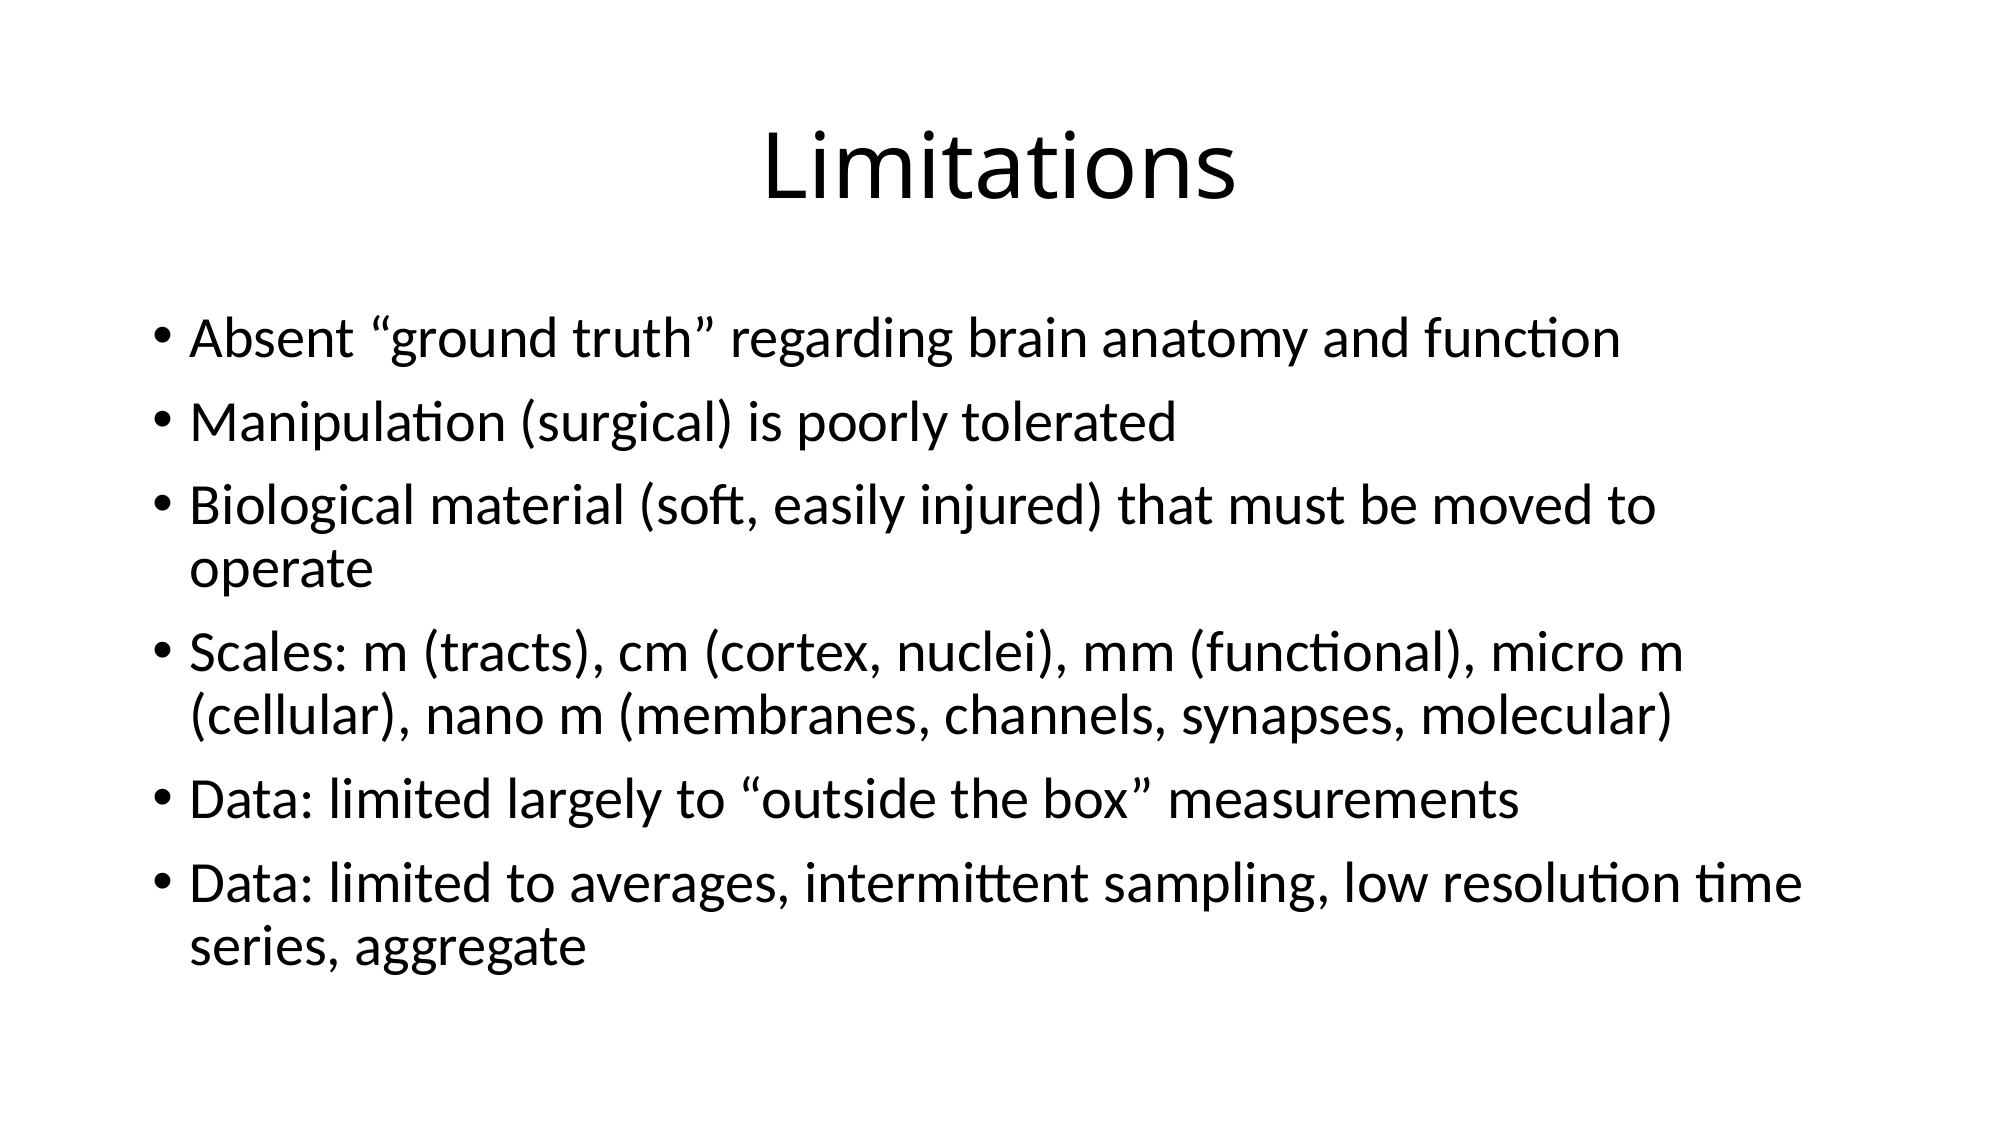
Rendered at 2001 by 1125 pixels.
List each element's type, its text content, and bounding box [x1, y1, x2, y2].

title Limitations [137, 59, 1863, 278]
list Absent “ground truth” regarding brain anatomy and function Manipulation (surgical) is poorly tolerated Biological material (soft, easily injured) that must be moved to operate Scales: m (tracts), cm (cortex, nuclei), mm (functional), micro m (cellular), nano m (membranes, channels, synapses, molecular) Data: limited largely to “outside the box” measurements Data: limited to averages, intermittent sampling, low resolution time series, aggregate [137, 299, 1863, 1014]
